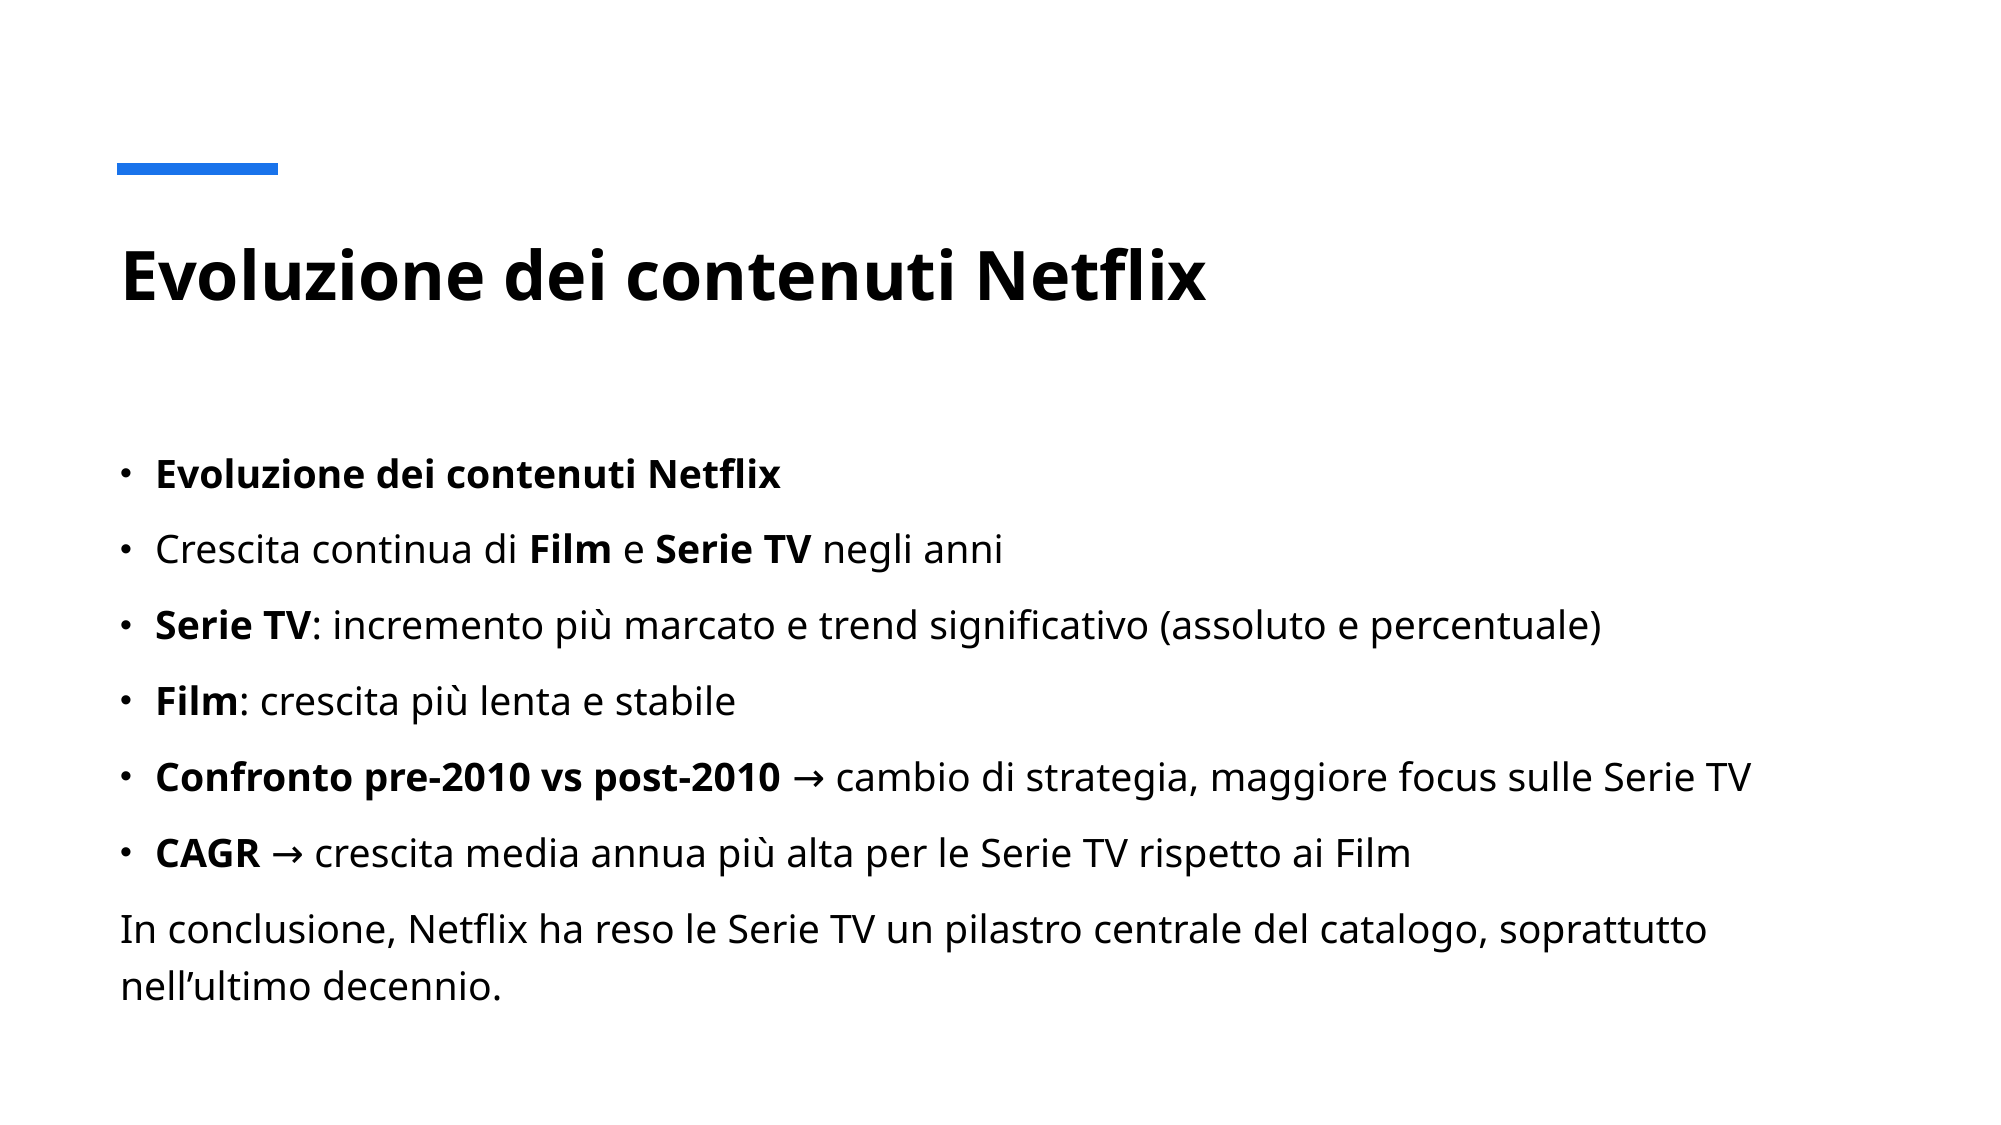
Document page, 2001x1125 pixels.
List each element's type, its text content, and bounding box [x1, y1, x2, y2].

title Evoluzione dei contenuti Netflix [105, 224, 1892, 405]
list Evoluzione dei contenuti Netflix Crescita continua di Film e Serie TV negli anni Serie TV: incremento più marcato e trend significativo (assoluto e percentuale) Film: crescita più lenta e stabile Confronto pre-2010 vs post-2010 → cambio di strategia, maggiore focus sulle Serie TV CAGR → crescita media annua più alta per le Serie TV rispetto ai Film In conclusione, Netflix ha reso le Serie TV un pilastro centrale del catalogo, soprattutto nell’ultimo decennio. [105, 431, 1892, 1017]
